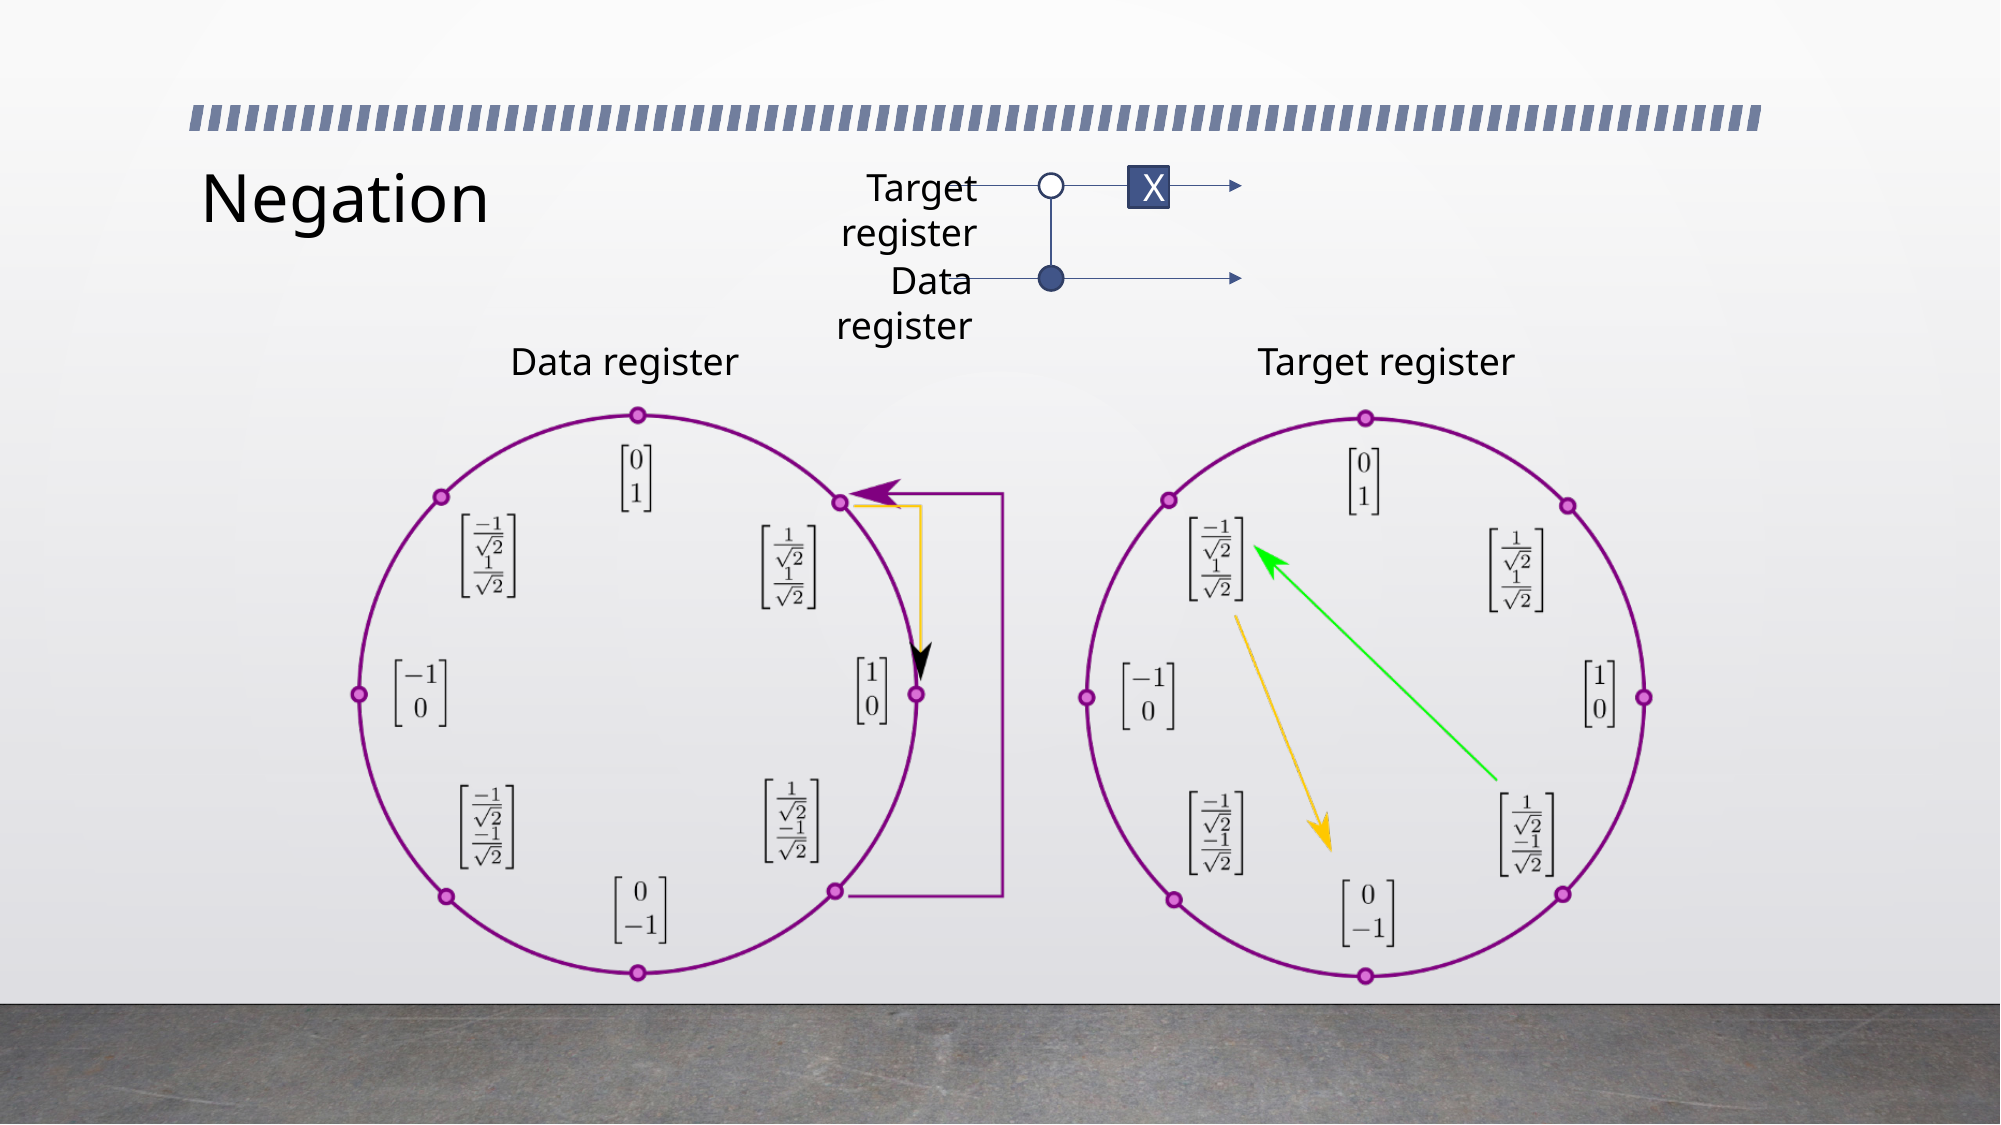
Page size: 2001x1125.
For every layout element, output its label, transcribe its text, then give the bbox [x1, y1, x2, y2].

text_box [860, 156, 1243, 308]
title Negation [185, 157, 1762, 331]
picture [0, 1004, 2000, 1124]
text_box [249, 330, 1751, 1082]
